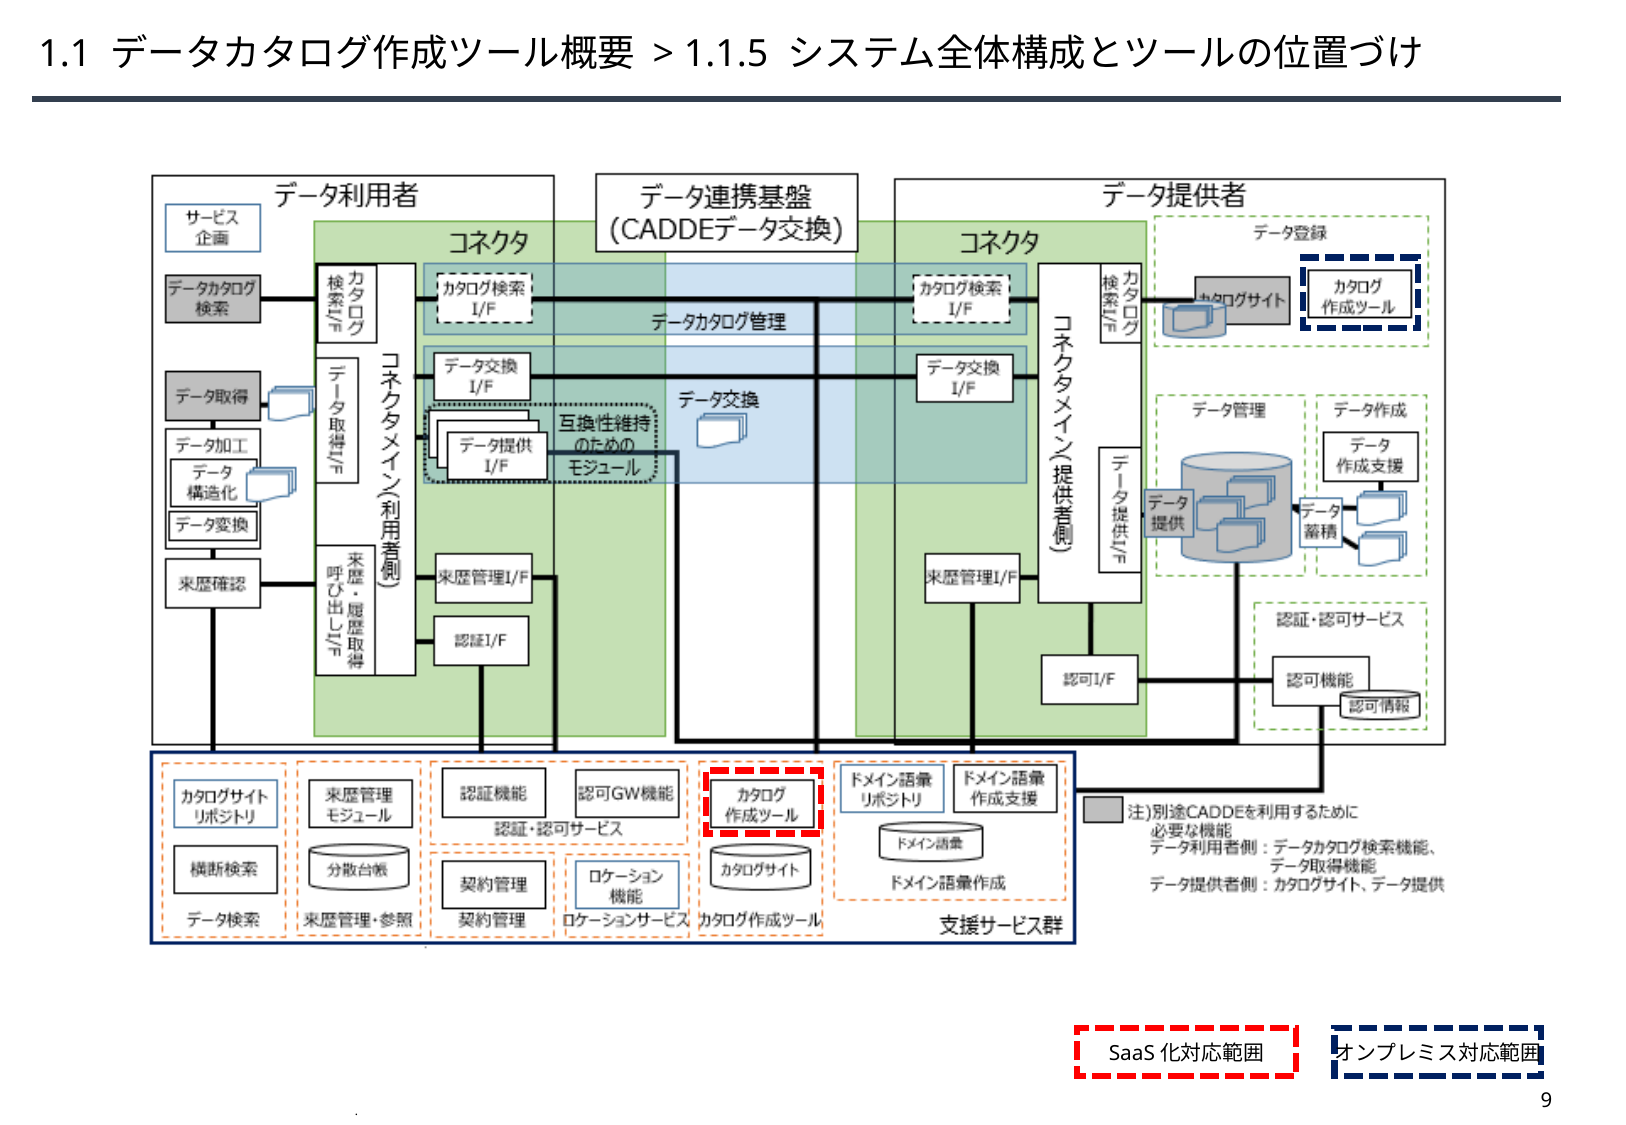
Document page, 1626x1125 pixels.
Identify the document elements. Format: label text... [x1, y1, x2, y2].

title 1.1 データカタログ作成ツール概要 > 1.1.5 システム全体構成とツールの位置づけ [38, 19, 1526, 91]
picture [145, 160, 1480, 968]
text_box オンプレミス対応範囲 [1333, 1027, 1542, 1077]
text_box SaaS化対応範囲 [1076, 1027, 1297, 1077]
